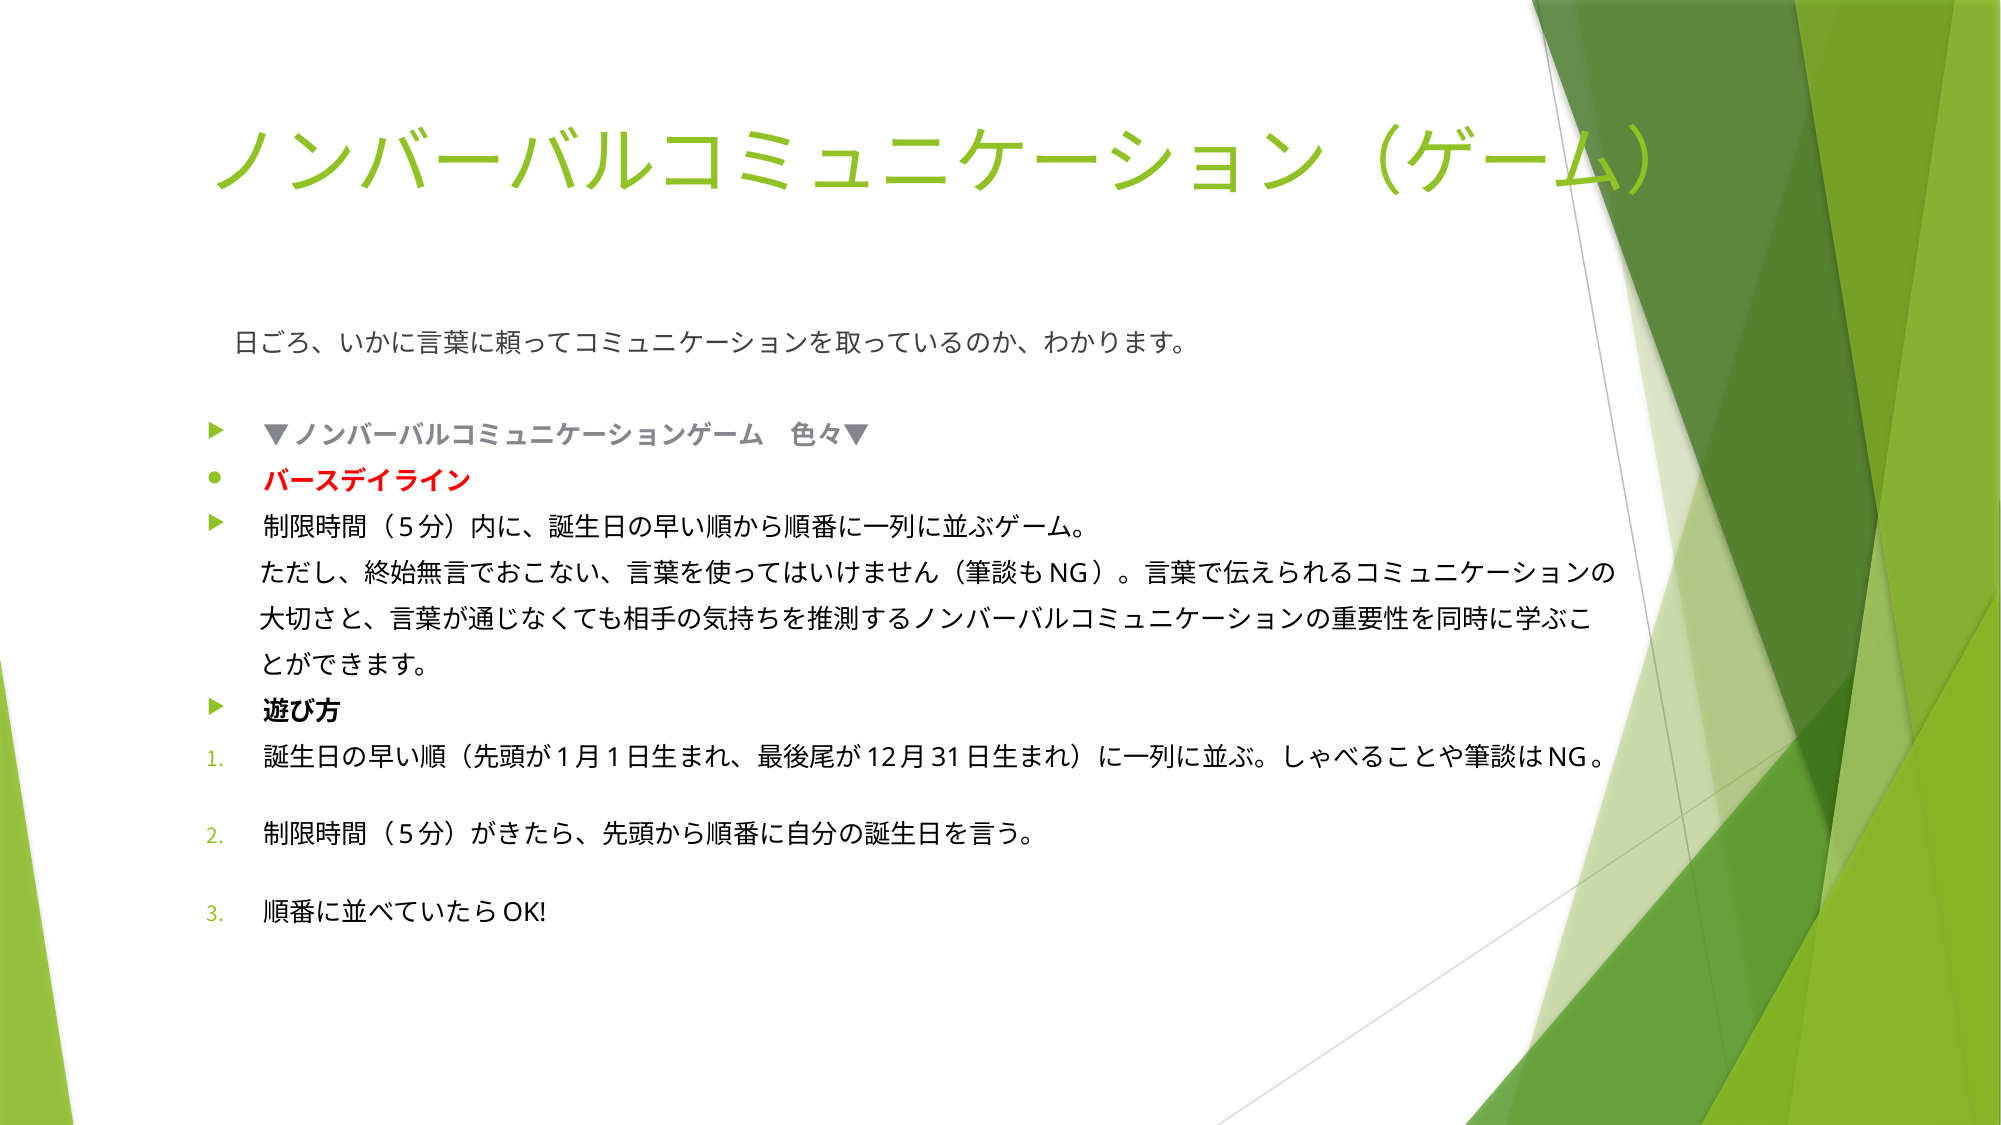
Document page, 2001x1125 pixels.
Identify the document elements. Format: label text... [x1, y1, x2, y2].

list 日ごろ、いかに言葉に頼ってコミュニケーションを取っているのか、わかります。 ▼ノンバーバルコミュニケーションゲーム 色々▼ バースデイライン 制限時間（5分）内に、誕生日の早い順から順番に一列に並ぶゲーム。 ただし、終始無言でおこない、言葉を使ってはいけません（筆談もNG）。言葉で伝えられるコミュニケーションの 大切さと、言葉が通じなくても相手の気持ちを推測するノンバーバルコミュニケーションの重要性を同時に学ぶこ とができます。 遊び方 誕生日の早い順（先頭が1月1日生まれ、最後尾が12月31日生まれ）に一列に並ぶ。しゃべることや筆談はNG。 制限時間（5分）がきたら、先頭から順番に自分の誕生日を言う。 順番に並べていたらOK! [191, 318, 1809, 937]
title ノンバーバルコミュニケーション（ゲーム） [191, 106, 1809, 309]
